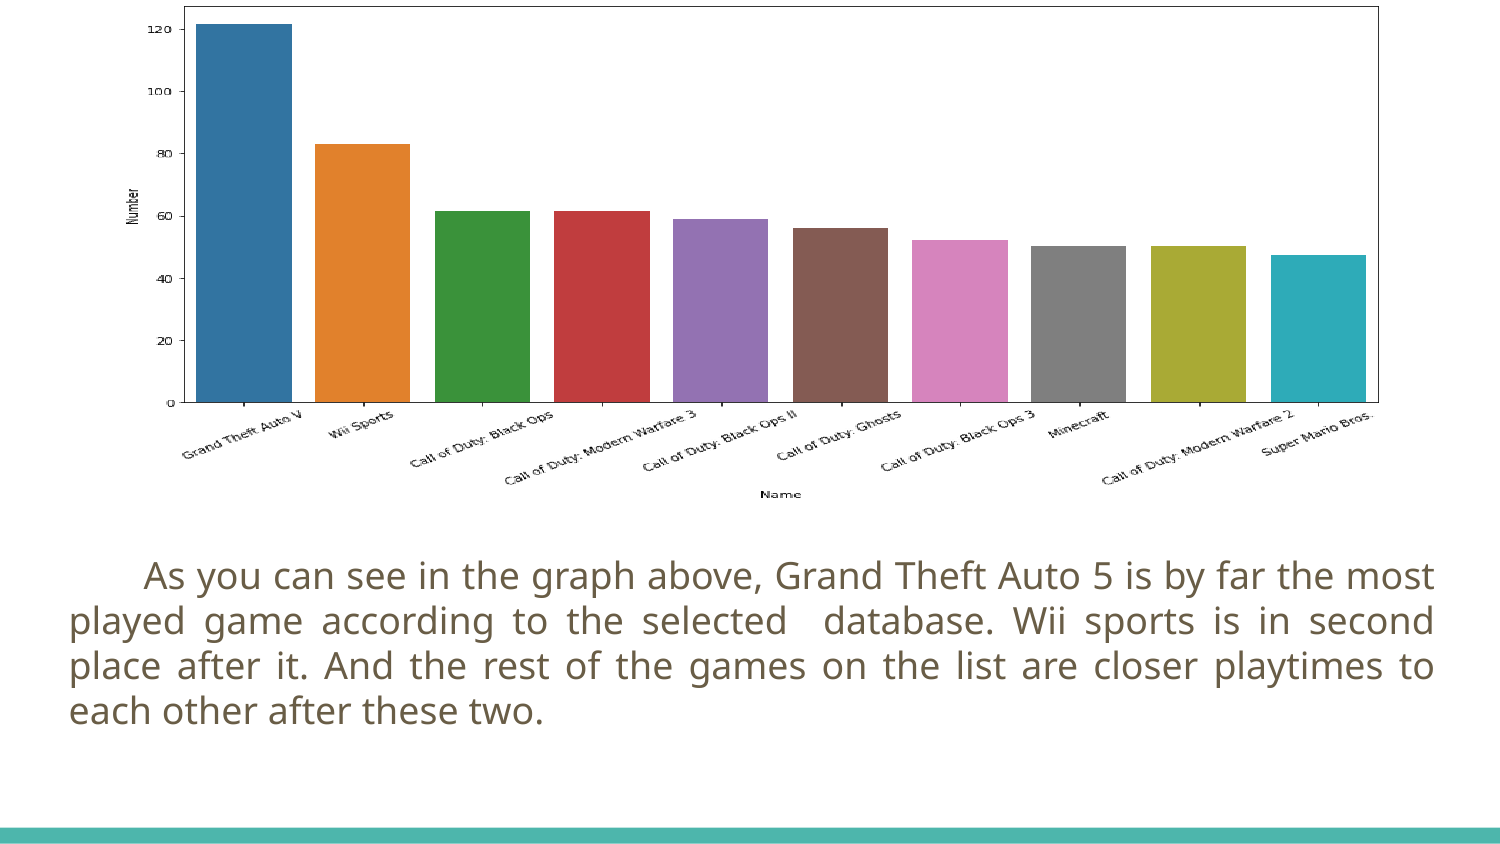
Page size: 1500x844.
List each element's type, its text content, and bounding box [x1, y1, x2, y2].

picture [117, 0, 1388, 506]
list As you can see in the graph above, Grand Theft Auto 5 is by far the most played game according to the selected database. Wii sports is in second place after it. And the rest of the games on the list are closer playtimes to each other after these two. [53, 536, 1452, 782]
